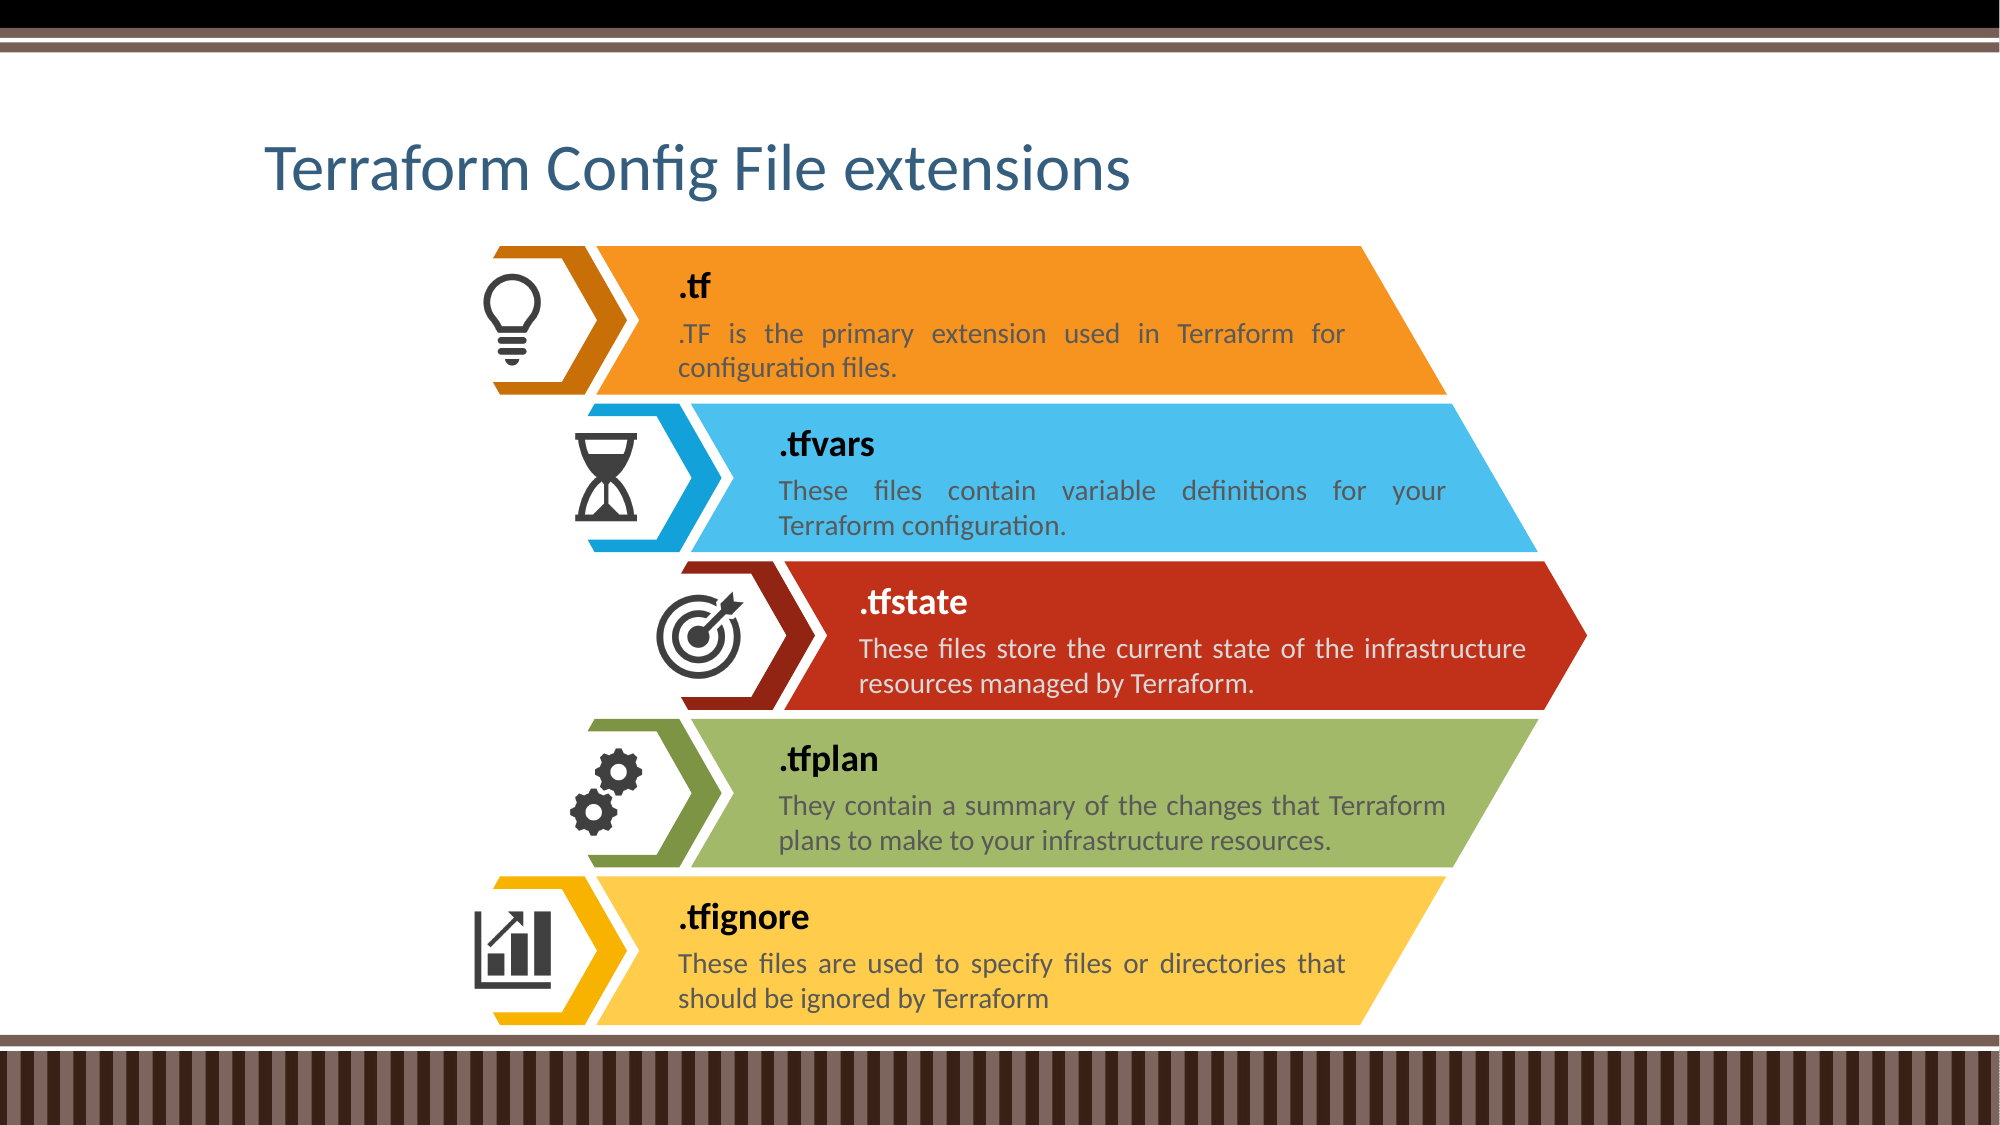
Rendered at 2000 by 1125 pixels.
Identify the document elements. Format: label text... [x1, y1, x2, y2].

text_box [778, 725, 1447, 866]
text_box [690, 403, 1538, 553]
text_box [492, 876, 627, 1026]
text_box [784, 561, 1588, 710]
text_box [678, 883, 1347, 1023]
text_box [690, 718, 1539, 868]
text_box [596, 876, 1447, 1026]
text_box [858, 568, 1527, 708]
text_box [587, 718, 722, 868]
picture [459, 897, 565, 1003]
picture [647, 582, 753, 688]
text_box [587, 403, 722, 553]
picture [553, 424, 659, 530]
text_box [778, 410, 1447, 550]
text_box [678, 253, 1347, 393]
text_box [492, 246, 627, 395]
picture [459, 267, 565, 373]
title Terraform Config File extensions [249, 99, 1750, 213]
picture [553, 739, 659, 845]
text_box [596, 246, 1447, 395]
text_box [680, 561, 816, 710]
